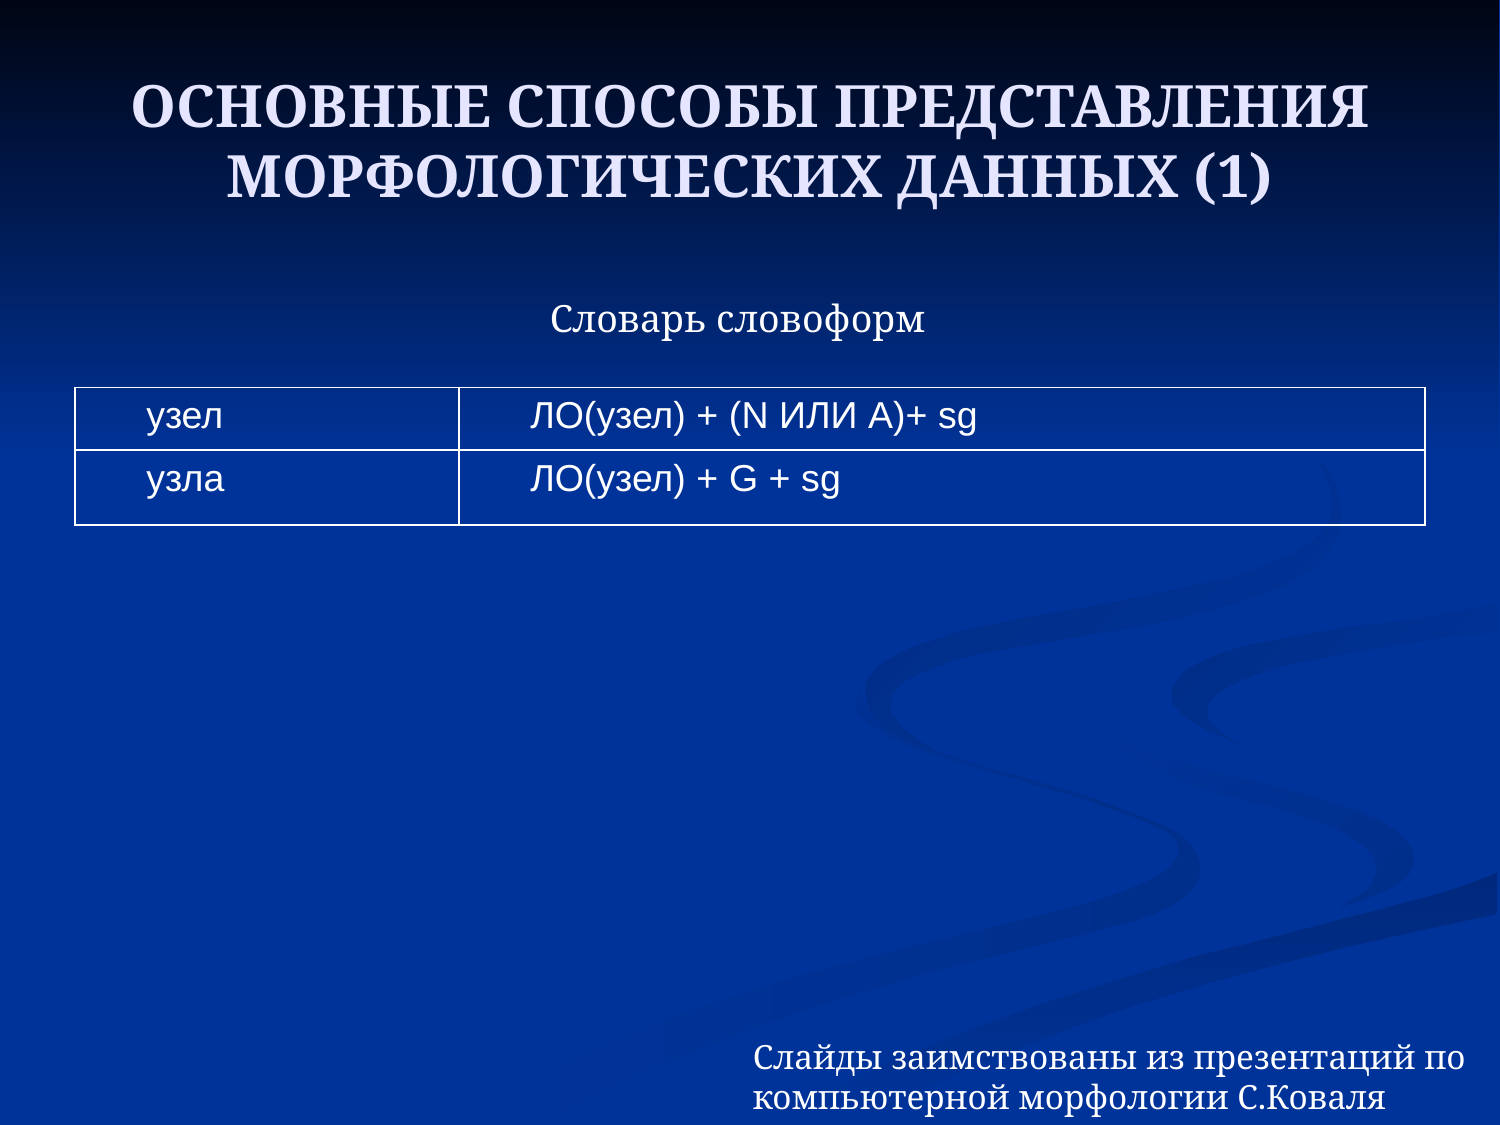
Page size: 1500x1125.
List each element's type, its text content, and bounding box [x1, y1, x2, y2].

table_cell узла [76, 451, 458, 524]
table_cell ЛО(узел) + G + sg [460, 451, 1424, 524]
table_header ЛО(узел) + (N ИЛИ A)+ sg [460, 388, 1424, 449]
text_box Словарь словоформ [337, 287, 1138, 348]
table_header узел [76, 388, 458, 449]
title ОСНОВНЫЕ СПОСОБЫ ПРЕДСТАВЛЕНИЯ МОРФОЛОГИЧЕСКИХ ДАННЫХ (1) [74, 44, 1426, 233]
text_box Слайды заимствованы из презентаций по компьютерной морфологии С.Коваля [738, 1029, 1489, 1124]
